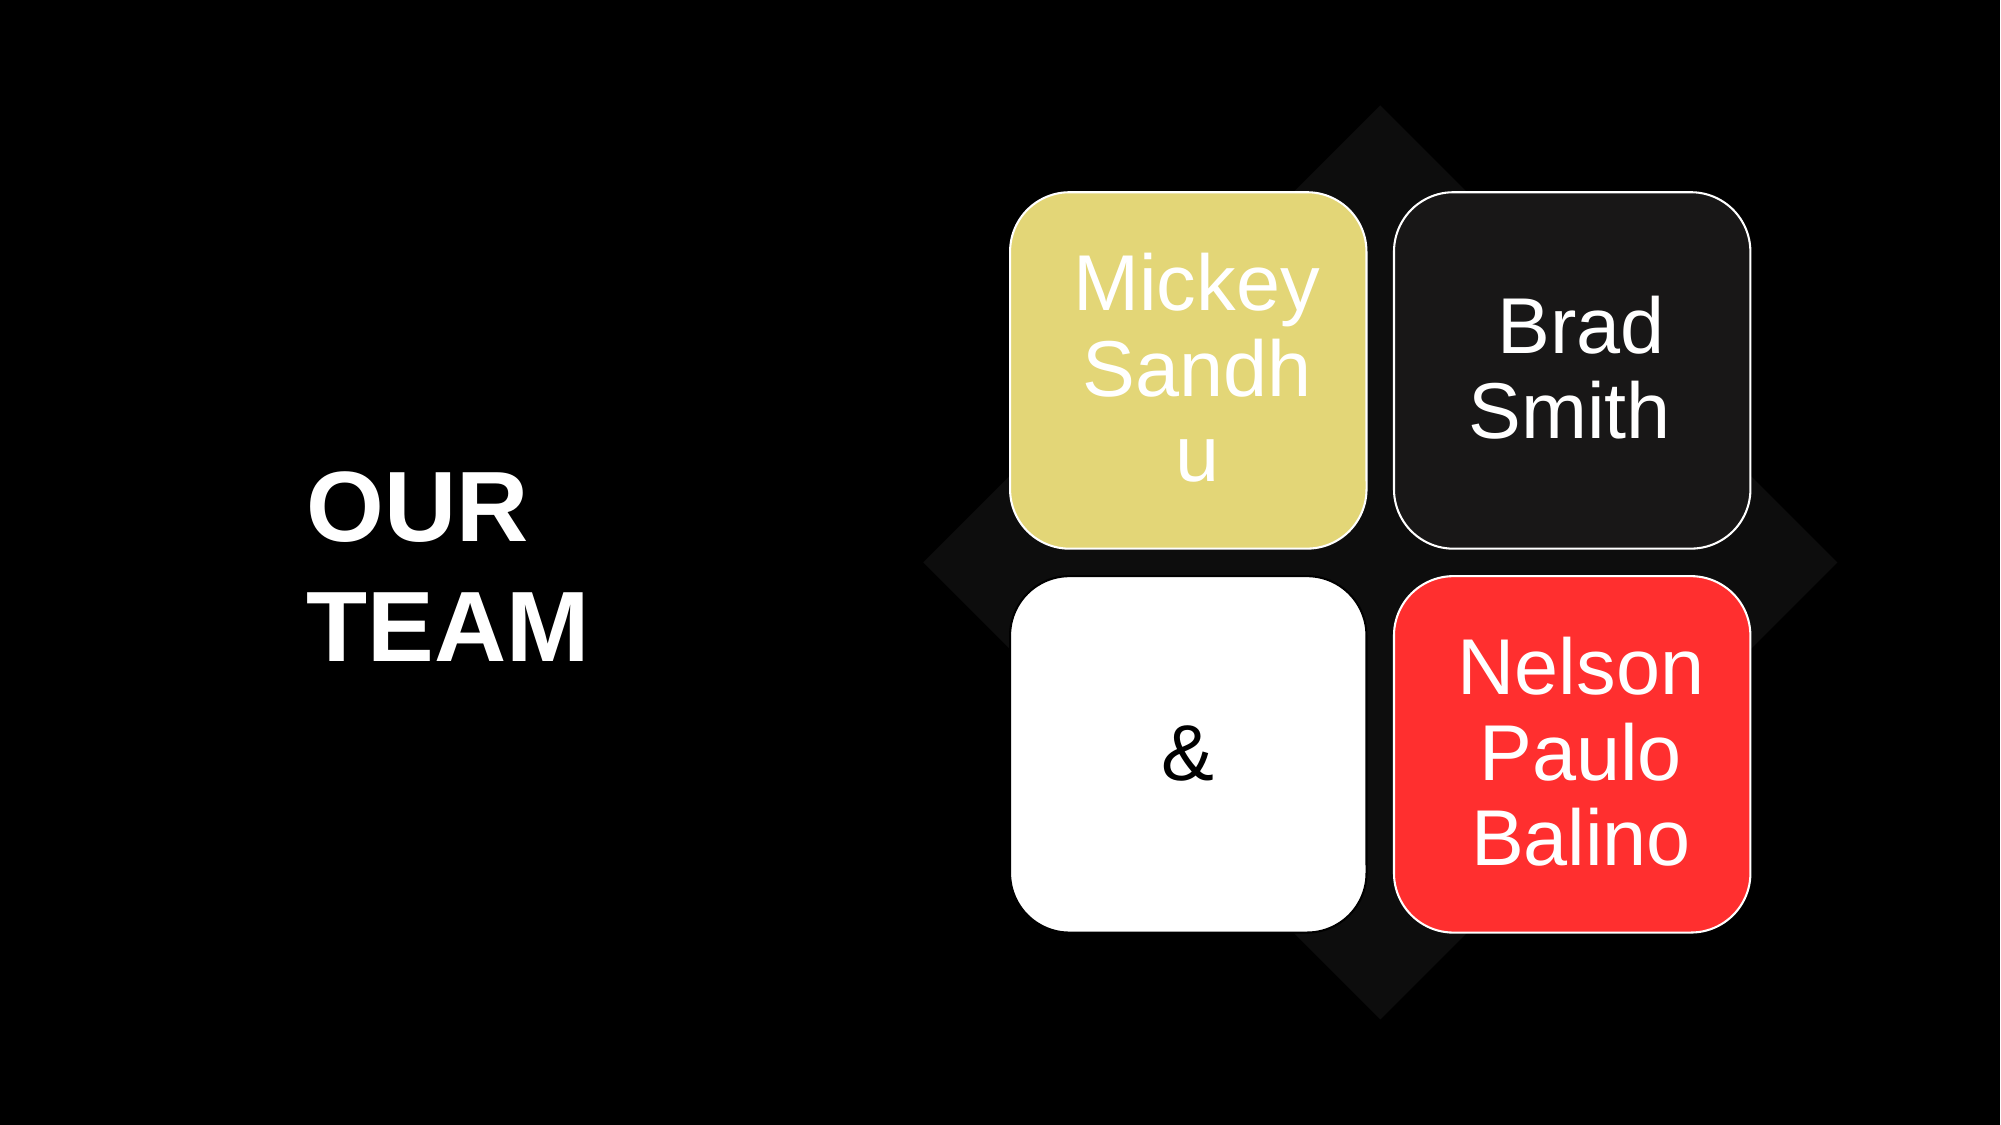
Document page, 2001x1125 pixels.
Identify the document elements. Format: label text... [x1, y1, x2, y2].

text_box OUR TEAM [292, 433, 713, 689]
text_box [866, 105, 1895, 1020]
